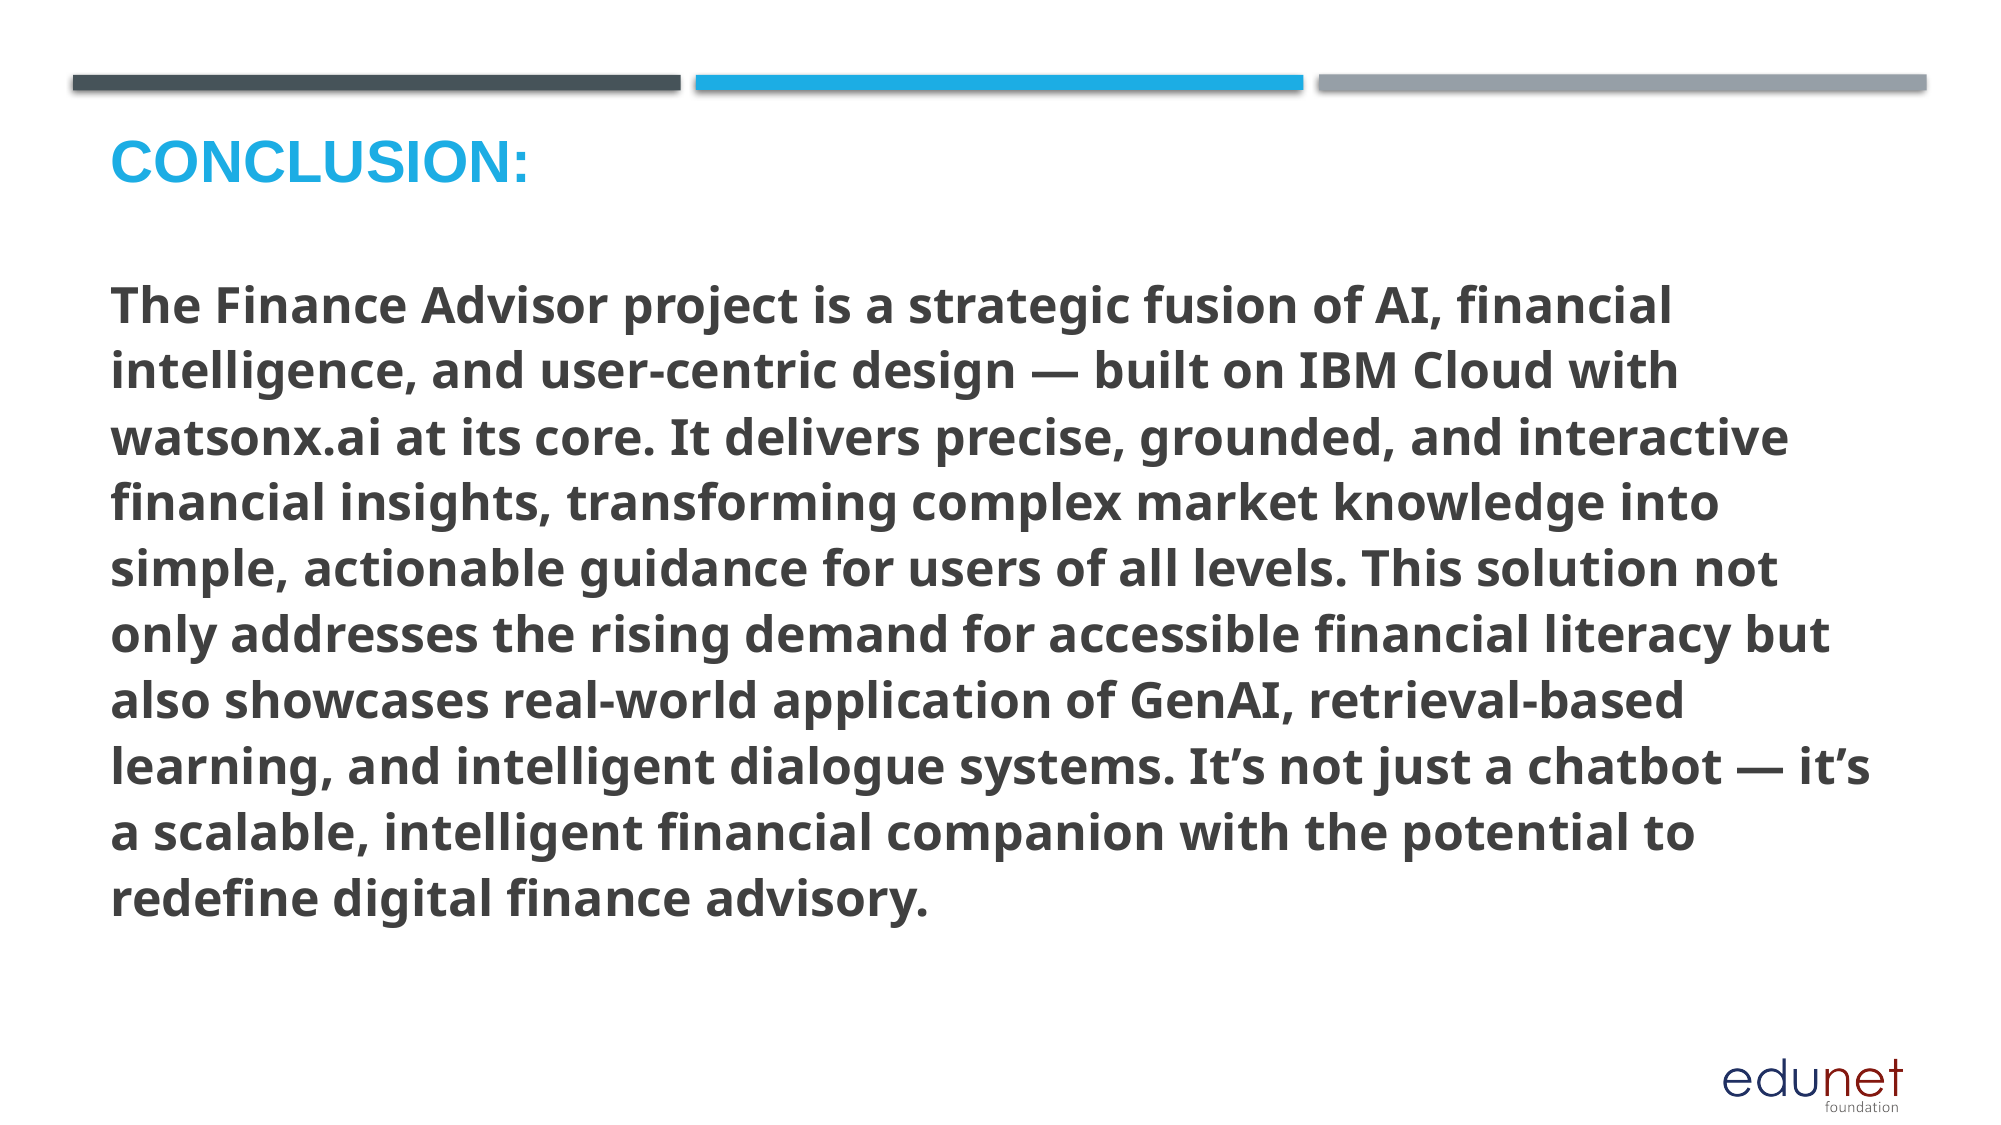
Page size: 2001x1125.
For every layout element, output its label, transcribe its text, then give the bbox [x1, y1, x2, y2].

title conclusion: [95, 115, 1905, 203]
list The Finance Advisor project is a strategic fusion of AI, financial intelligence, and user-centric design — built on IBM Cloud with watsonx.ai at its core. It delivers precise, grounded, and interactive financial insights, transforming complex market knowledge into simple, actionable guidance for users of all levels. This solution not only addresses the rising demand for accessible financial literacy but also showcases real-world application of GenAI, retrieval-based learning, and intelligent dialogue systems. It’s not just a chatbot — it’s a scalable, intelligent financial companion with the potential to redefine digital finance advisory. [95, 213, 1905, 981]
picture [1719, 1056, 1905, 1116]
